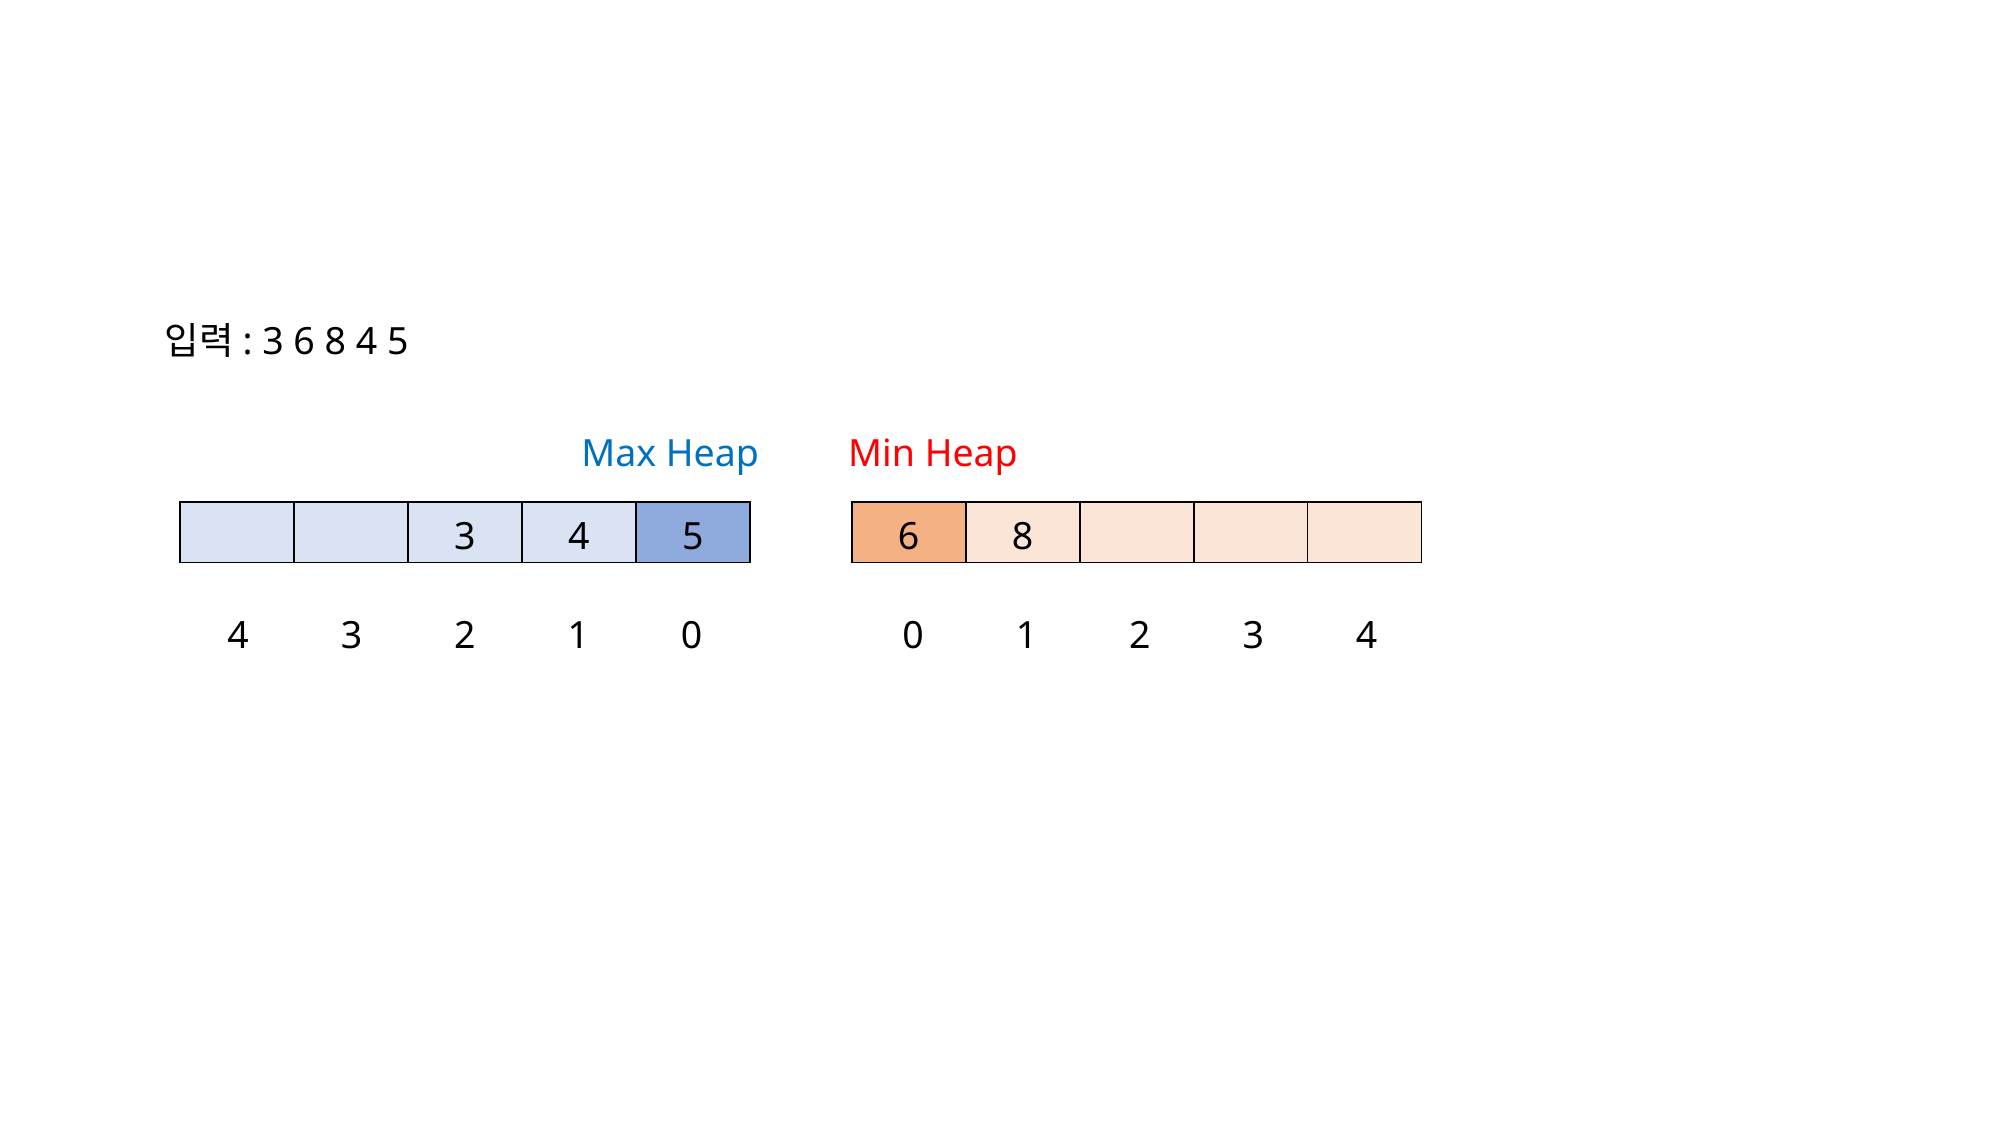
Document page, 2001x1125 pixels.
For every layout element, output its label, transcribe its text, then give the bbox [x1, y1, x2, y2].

text_box Min Heap [833, 421, 1250, 481]
text_box 3 [1227, 603, 1279, 663]
text_box Max Heap [566, 421, 785, 481]
text_box 입력: 3 6 8 4 5 [149, 309, 567, 370]
text_box 2 [439, 603, 491, 663]
text_box 1 [1001, 603, 1053, 663]
table_header 8 [967, 503, 1079, 562]
table_header [295, 503, 407, 562]
table_header 3 [409, 503, 521, 562]
table_header [181, 503, 293, 562]
table_header [1308, 503, 1421, 562]
text_box 2 [1114, 603, 1166, 663]
text_box 0 [666, 603, 718, 663]
text_box 4 [1341, 603, 1393, 663]
table_header [1195, 503, 1307, 562]
table_header [1081, 503, 1193, 562]
text_box 1 [552, 603, 604, 663]
table_header 6 [853, 503, 965, 562]
text_box 0 [887, 603, 939, 663]
text_box 3 [326, 603, 378, 663]
table_header 4 [523, 503, 635, 562]
table_header 5 [637, 503, 749, 562]
text_box 4 [212, 603, 264, 663]
